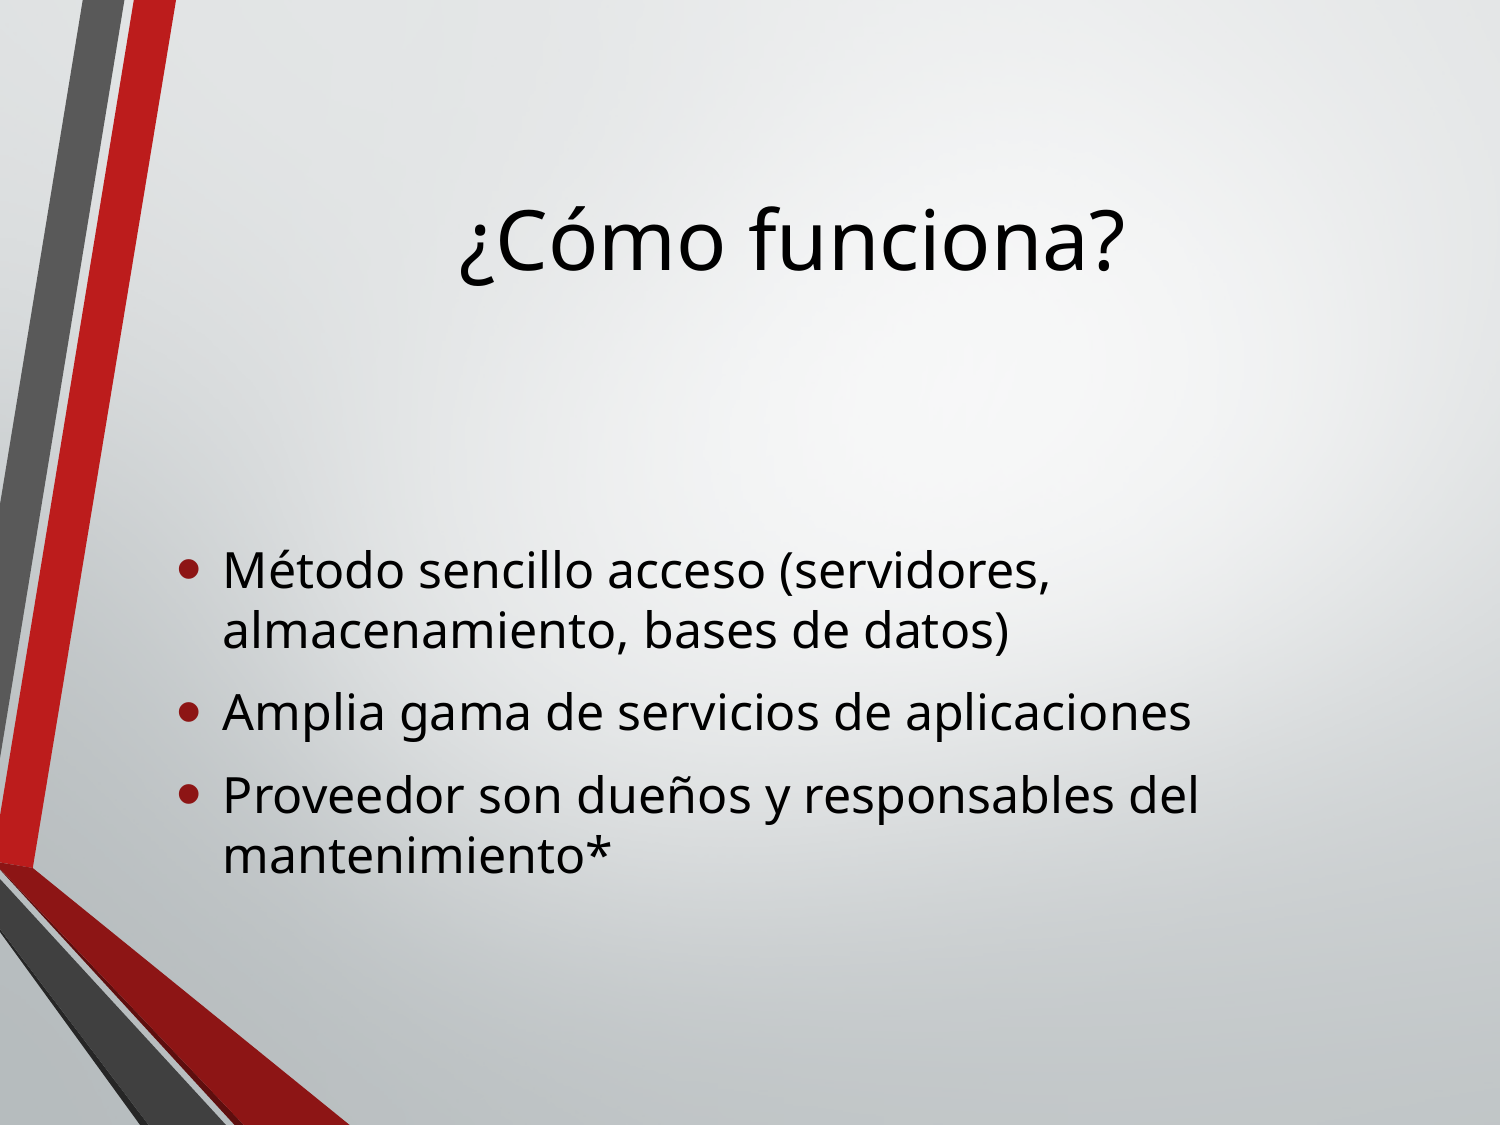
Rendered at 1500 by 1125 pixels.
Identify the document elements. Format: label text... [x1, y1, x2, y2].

title ¿Cómo funciona? [161, 75, 1425, 400]
list Método sencillo acceso (servidores, almacenamiento, bases de datos) Amplia gama de servicios de aplicaciones Proveedor son dueños y responsables del mantenimiento* [161, 437, 1425, 985]
